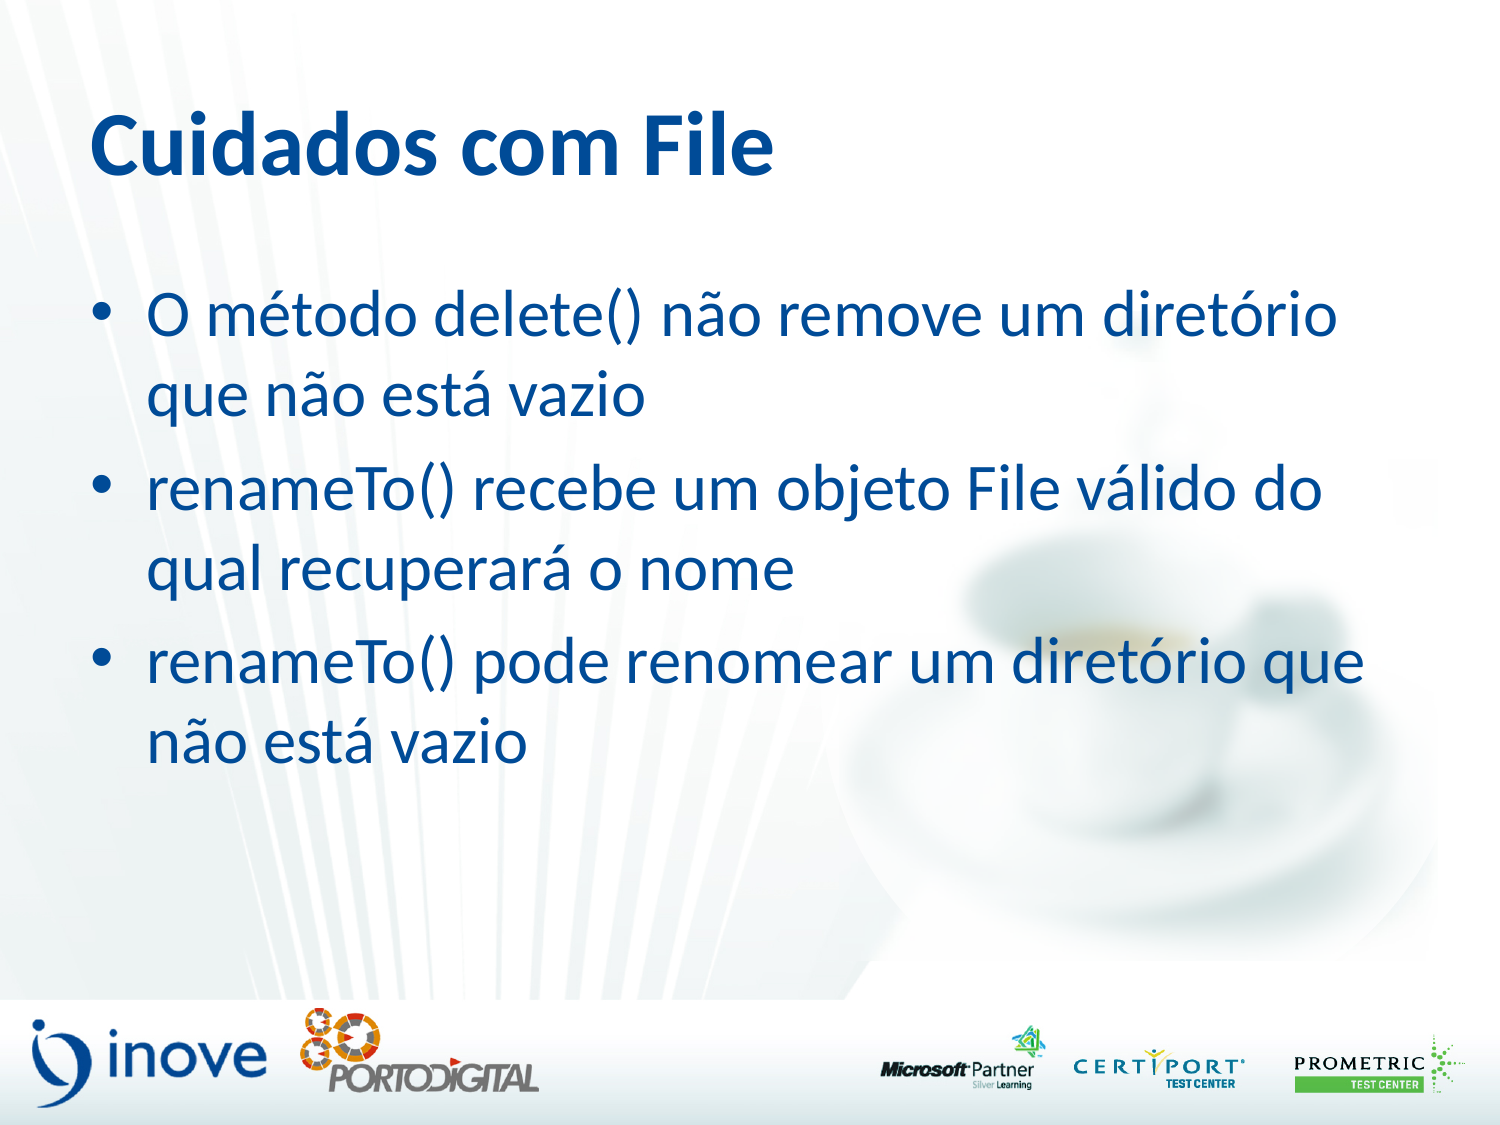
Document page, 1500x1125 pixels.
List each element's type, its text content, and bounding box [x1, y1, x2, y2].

picture [0, 0, 1500, 1125]
title Cuidados com File [75, 45, 1425, 233]
list O método delete() não remove um diretório que não está vazio renameTo() recebe um objeto File válido do qual recuperará o nome renameTo() pode renomear um diretório que não está vazio [75, 262, 1425, 1005]
